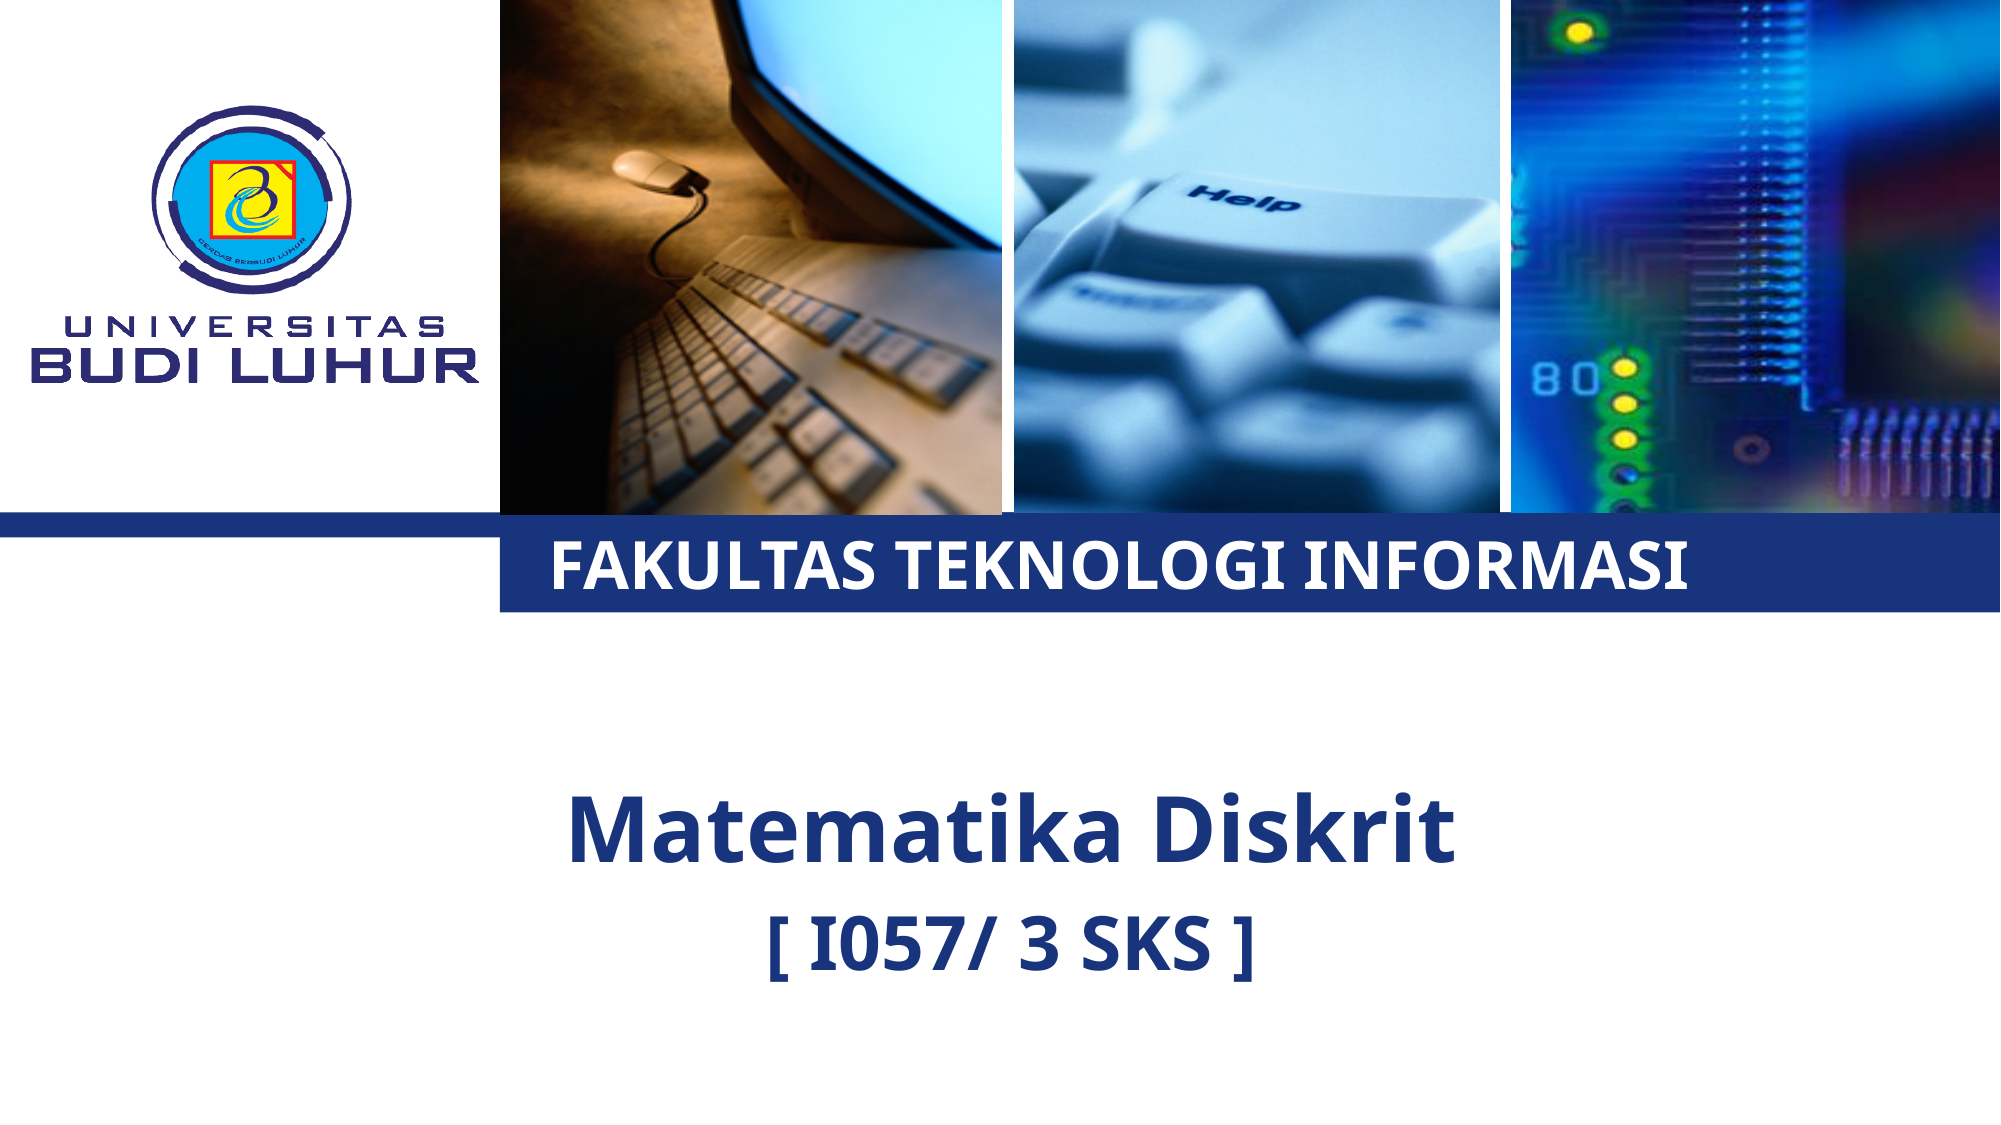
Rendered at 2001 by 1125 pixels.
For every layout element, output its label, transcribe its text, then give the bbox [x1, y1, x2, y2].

picture [1014, 0, 1500, 499]
subtitle Matematika Diskrit [ I057/ 3 SKS ] [161, 763, 1862, 1012]
title FAKULTAS TEKNOLOGI INFORMASI [533, 499, 1983, 626]
picture [1511, 0, 2000, 513]
picture [500, 0, 1002, 515]
picture [20, 96, 487, 393]
